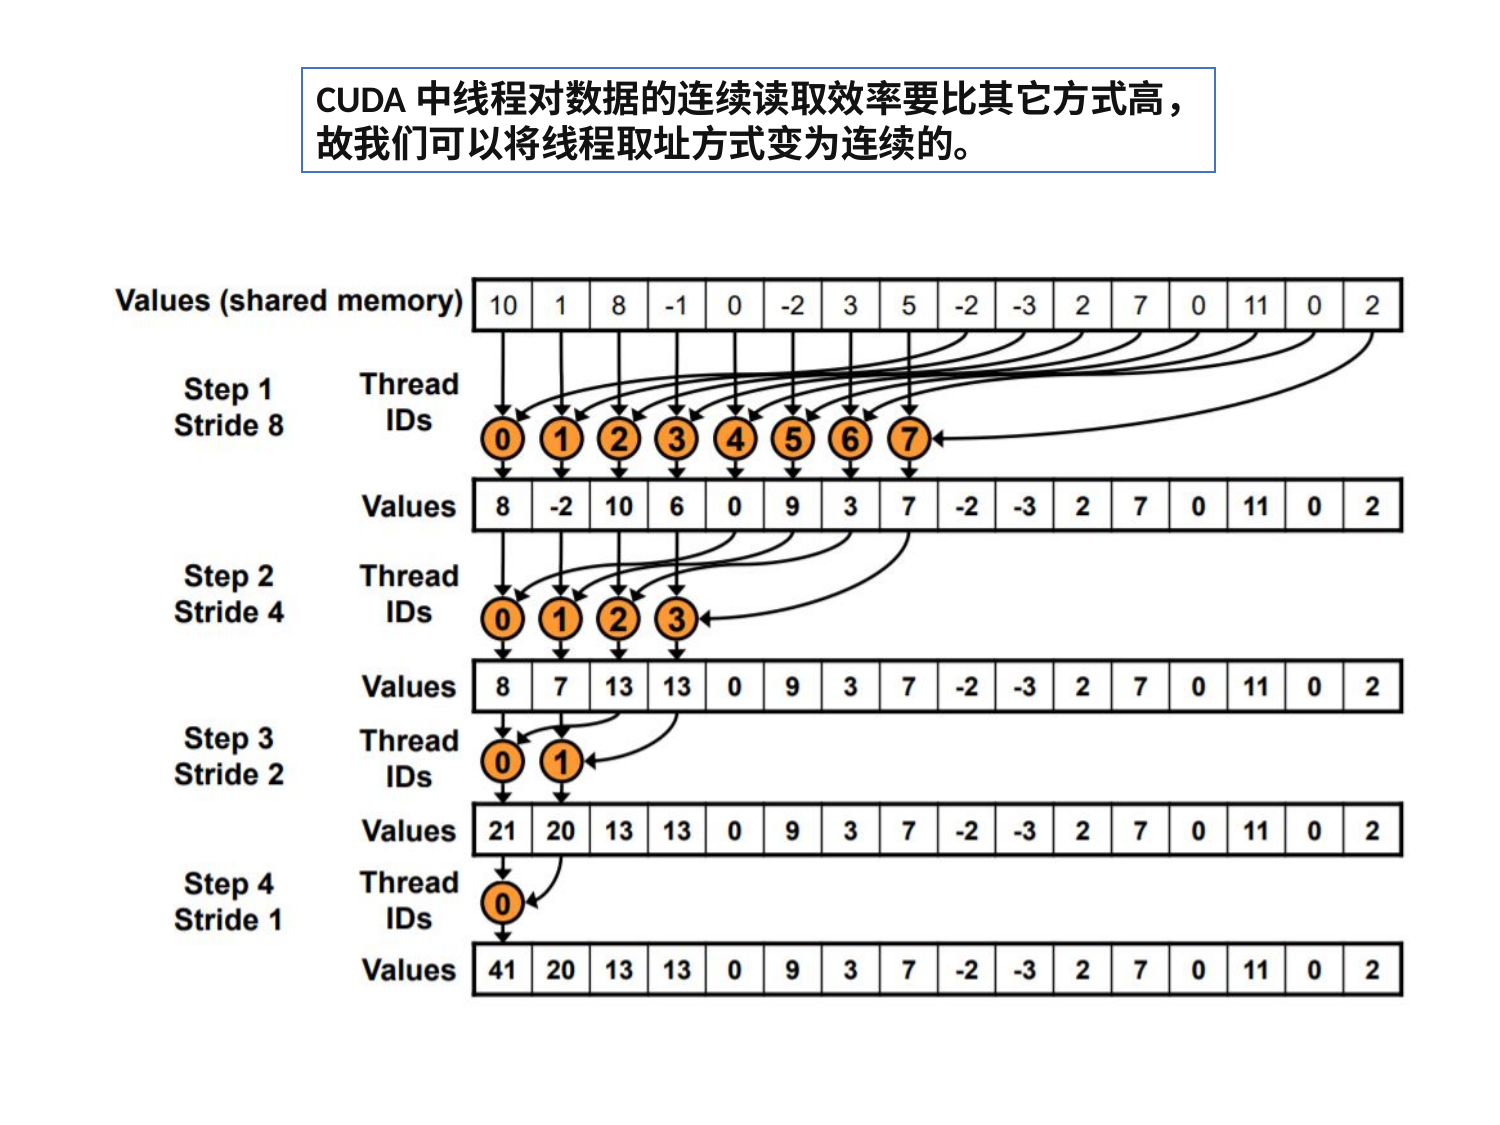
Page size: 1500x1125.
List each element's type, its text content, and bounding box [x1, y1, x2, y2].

text_box CUDA中线程对数据的连续读取效率要比其它方式高，故我们可以将线程取址方式变为连续的。 [301, 67, 1216, 173]
picture [112, 245, 1420, 1016]
